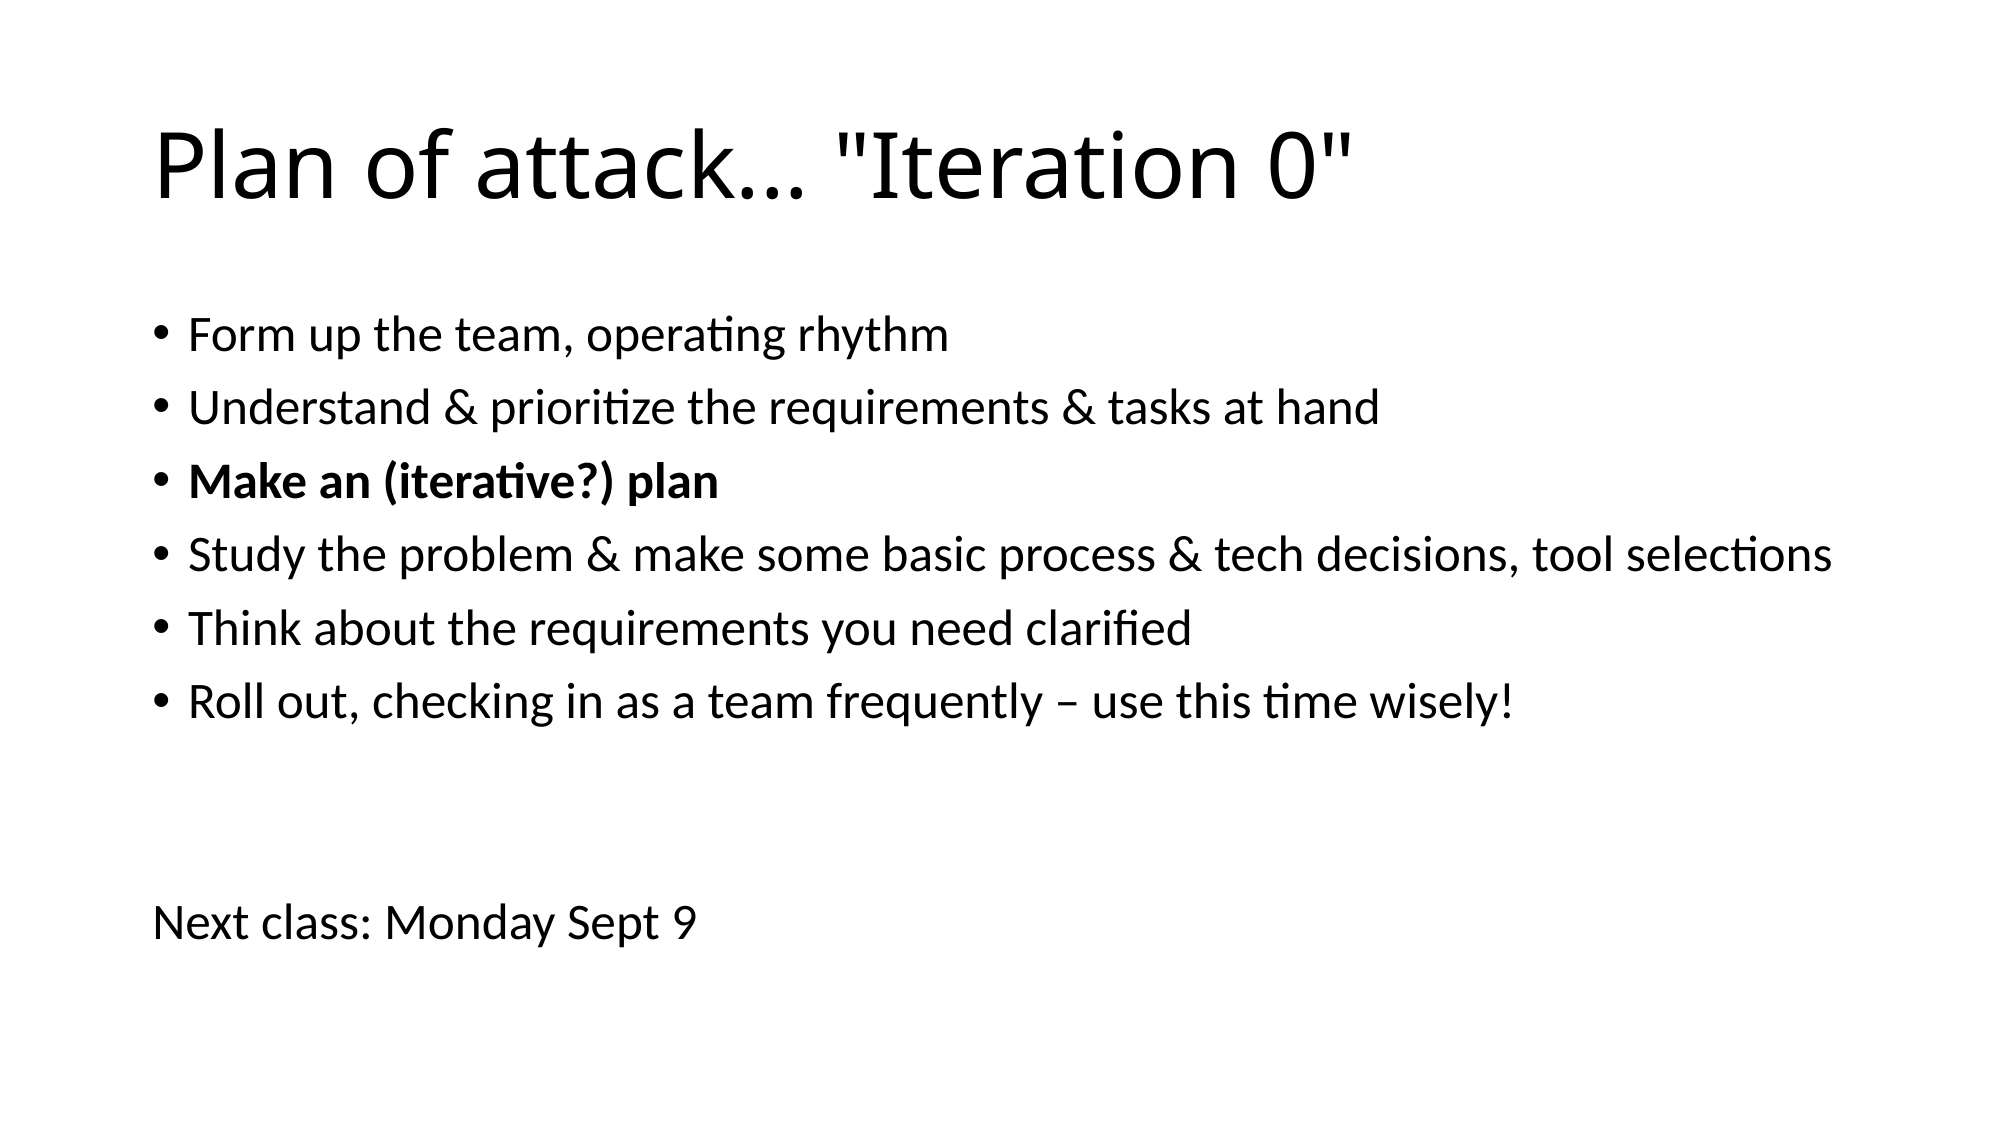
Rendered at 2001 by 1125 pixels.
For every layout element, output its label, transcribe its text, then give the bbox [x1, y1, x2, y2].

list Form up the team, operating rhythm Understand & prioritize the requirements & tasks at hand Make an (iterative?) plan Study the problem & make some basic process & tech decisions, tool selections Think about the requirements you need clarified Roll out, checking in as a team frequently – use this time wisely! Next class: Monday Sept 9 [137, 299, 1863, 1014]
title Plan of attack... "Iteration 0" [137, 59, 1863, 278]
